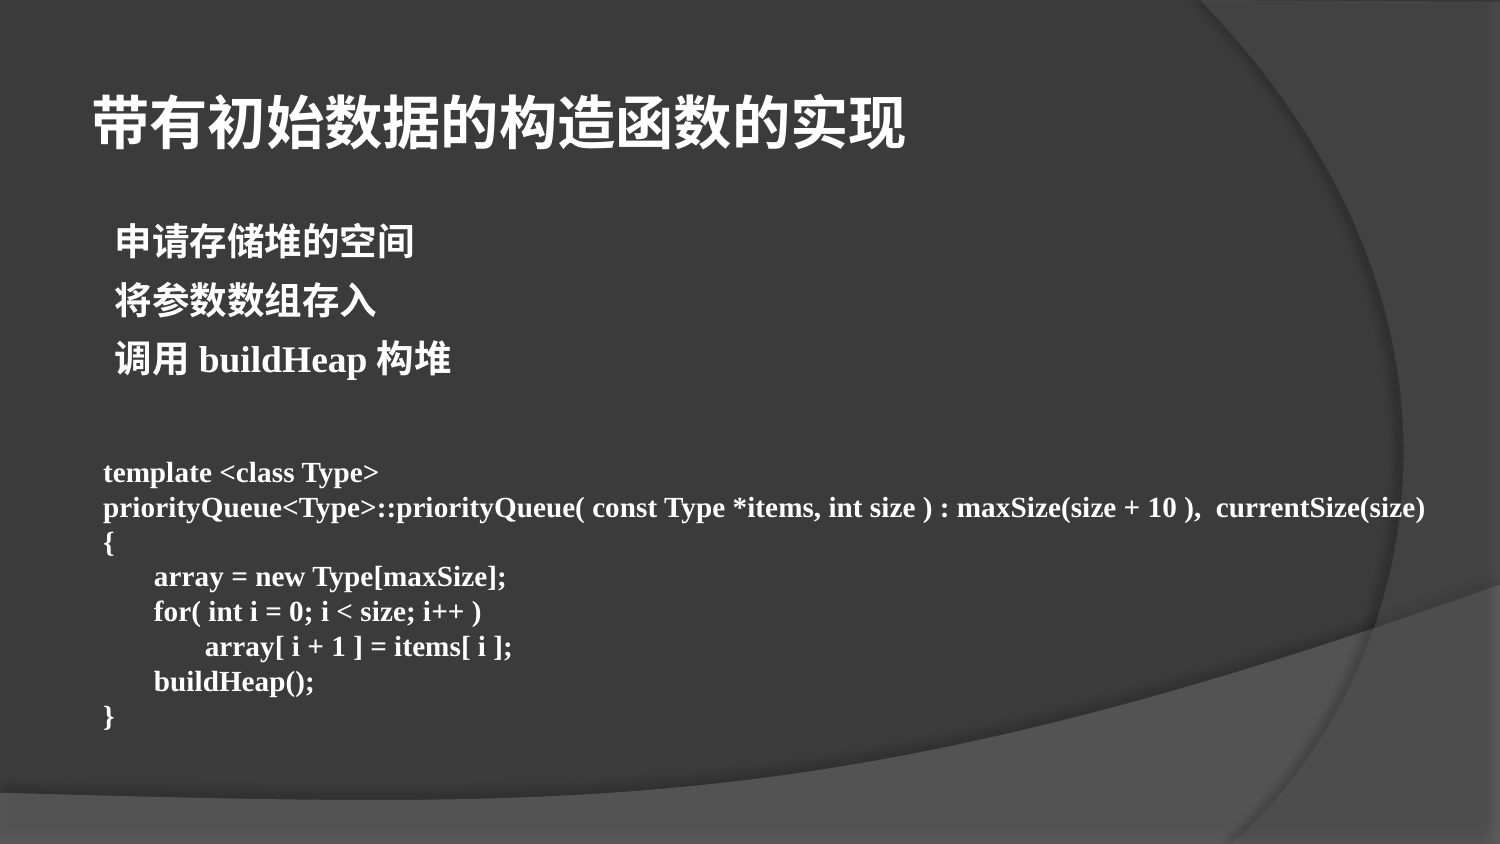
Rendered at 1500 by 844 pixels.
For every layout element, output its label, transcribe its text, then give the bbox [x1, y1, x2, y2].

text_box 申请存储堆的空间 将参数数组存入 调用buildHeap构堆 [100, 197, 585, 388]
text_box 带有初始数据的构造函数的实现 [76, 79, 1097, 164]
text_box template <class Type> priorityQueue<Type>::priorityQueue( const Type *items, int size ) : maxSize(size + 10 ), currentSize(size) { array = new Type[maxSize]; for( int i = 0; i < size; i++ ) array[ i + 1 ] = items[ i ]; buildHeap(); } [88, 445, 1459, 740]
